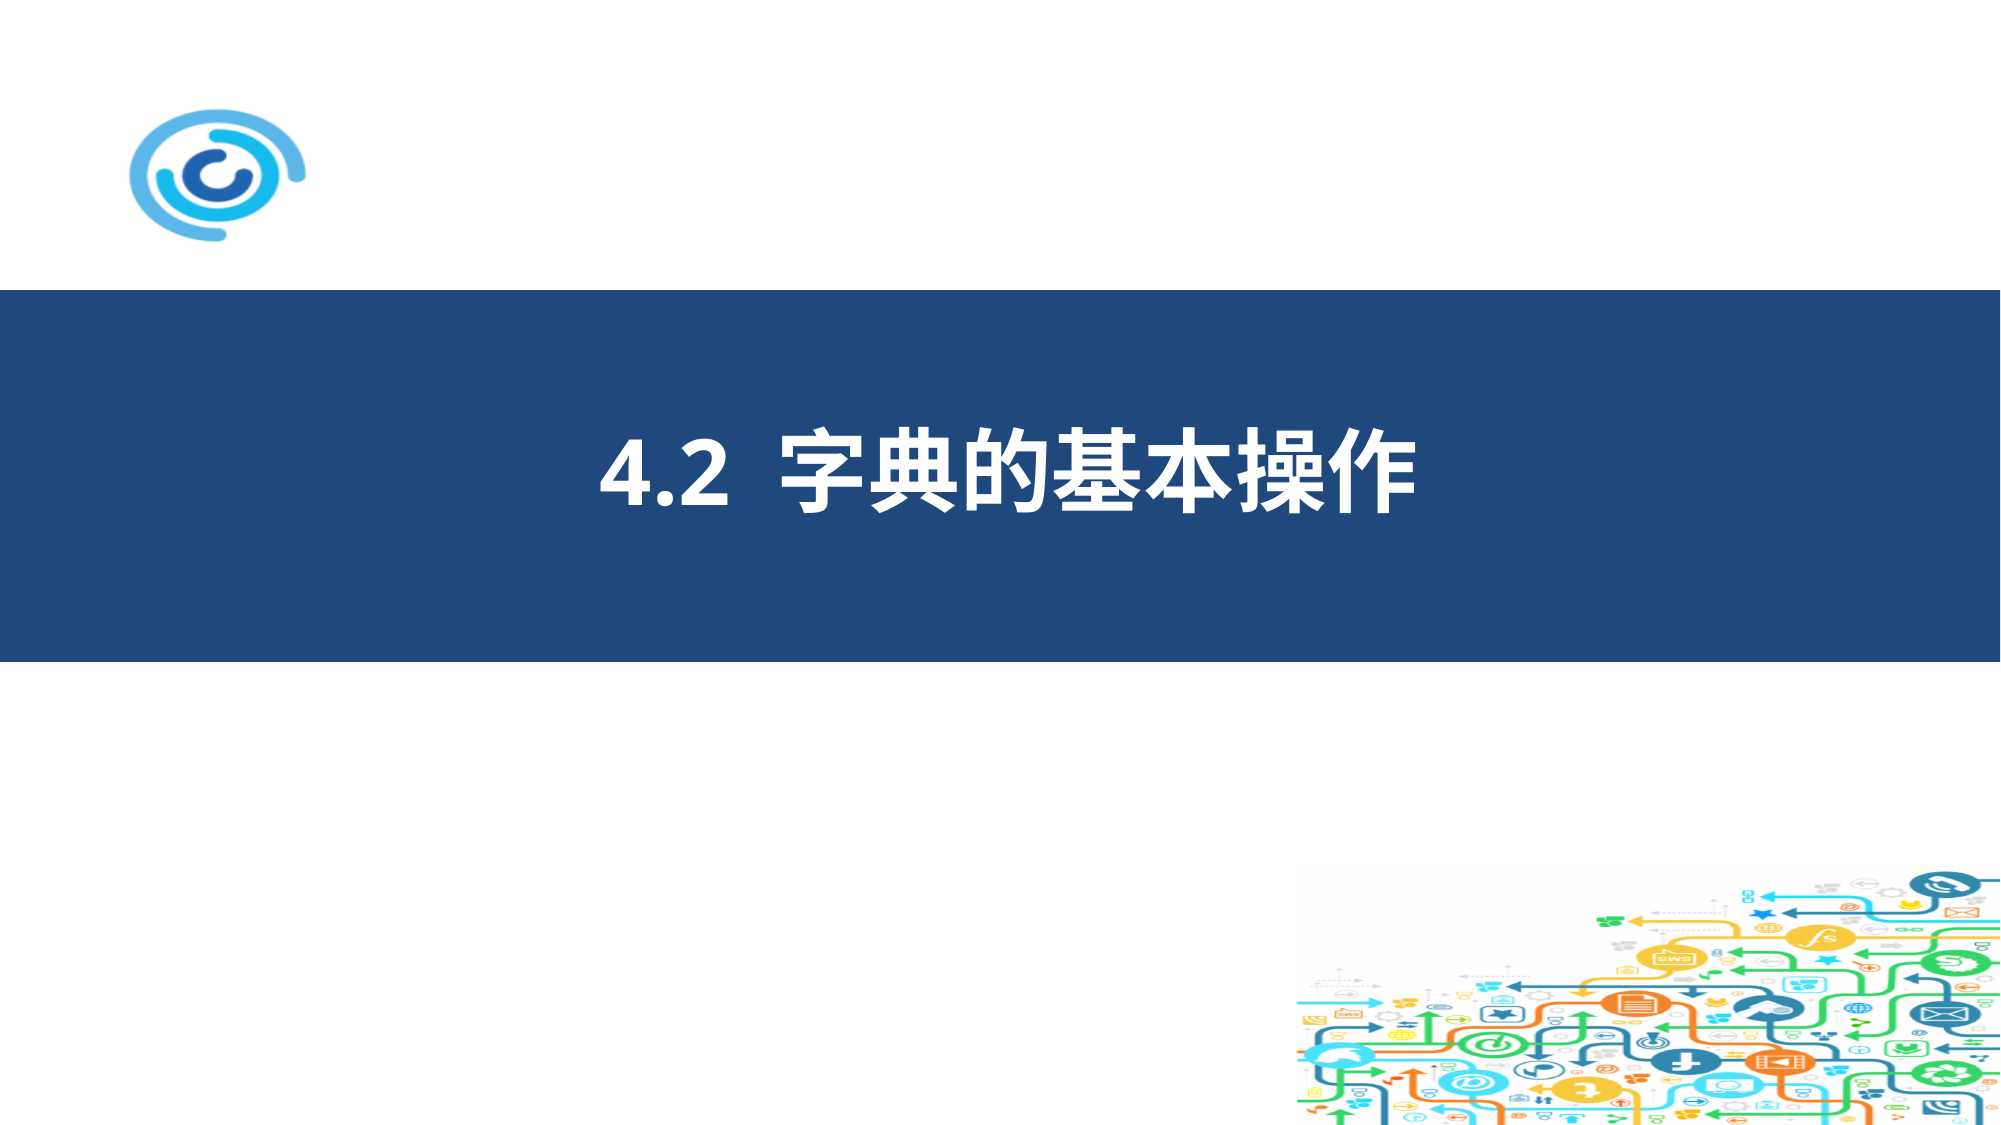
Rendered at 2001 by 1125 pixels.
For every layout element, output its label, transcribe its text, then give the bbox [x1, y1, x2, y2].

picture [125, 105, 313, 246]
picture [1297, 865, 2000, 1125]
title 4.2 字典的基本操作 [109, 374, 1910, 563]
